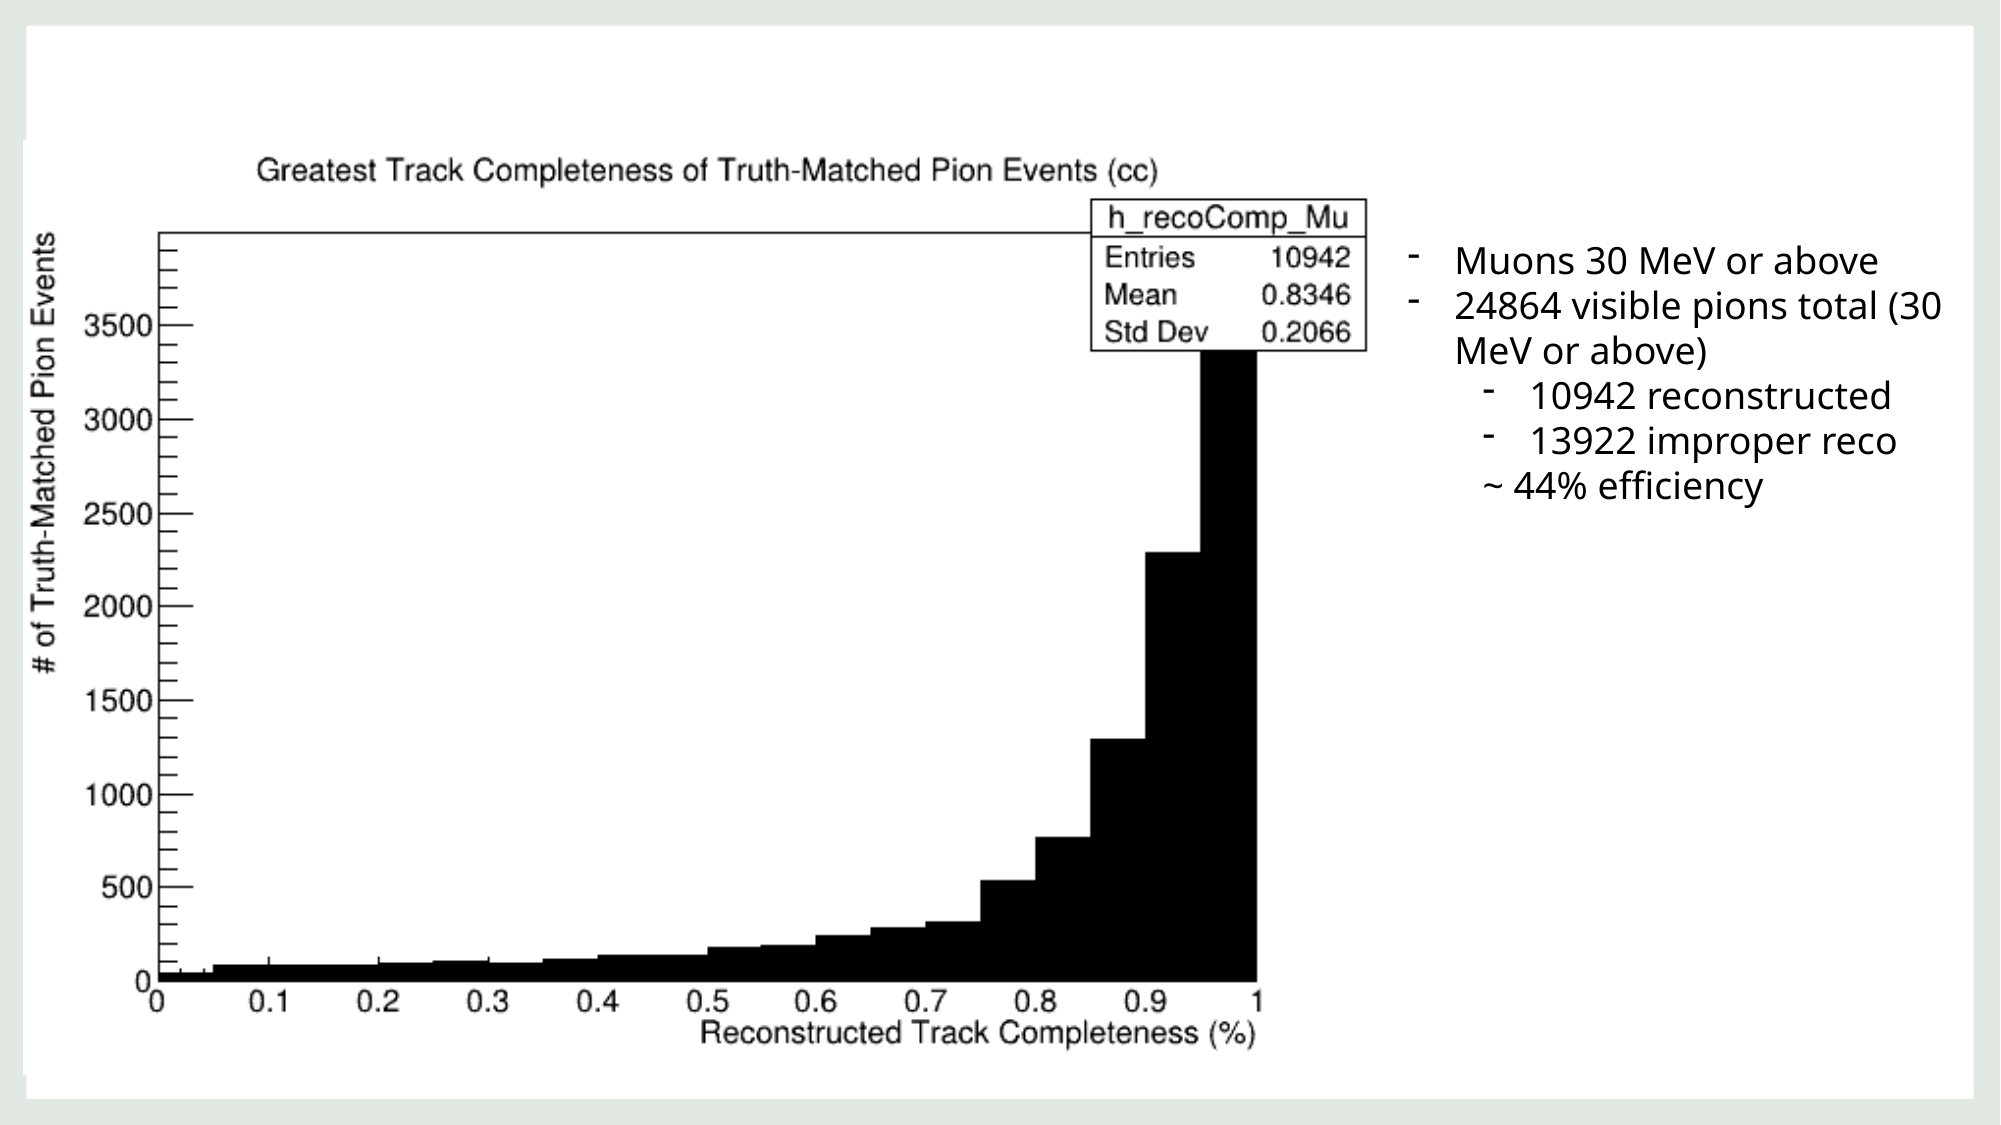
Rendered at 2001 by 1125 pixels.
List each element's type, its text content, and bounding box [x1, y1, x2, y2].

picture [23, 140, 1393, 1075]
text_box Muons 30 MeV or above 24864 visible pions total (30 MeV or above) 10942 reconstructed 13922 improper reco ~ 44% efficiency [1393, 229, 1961, 604]
